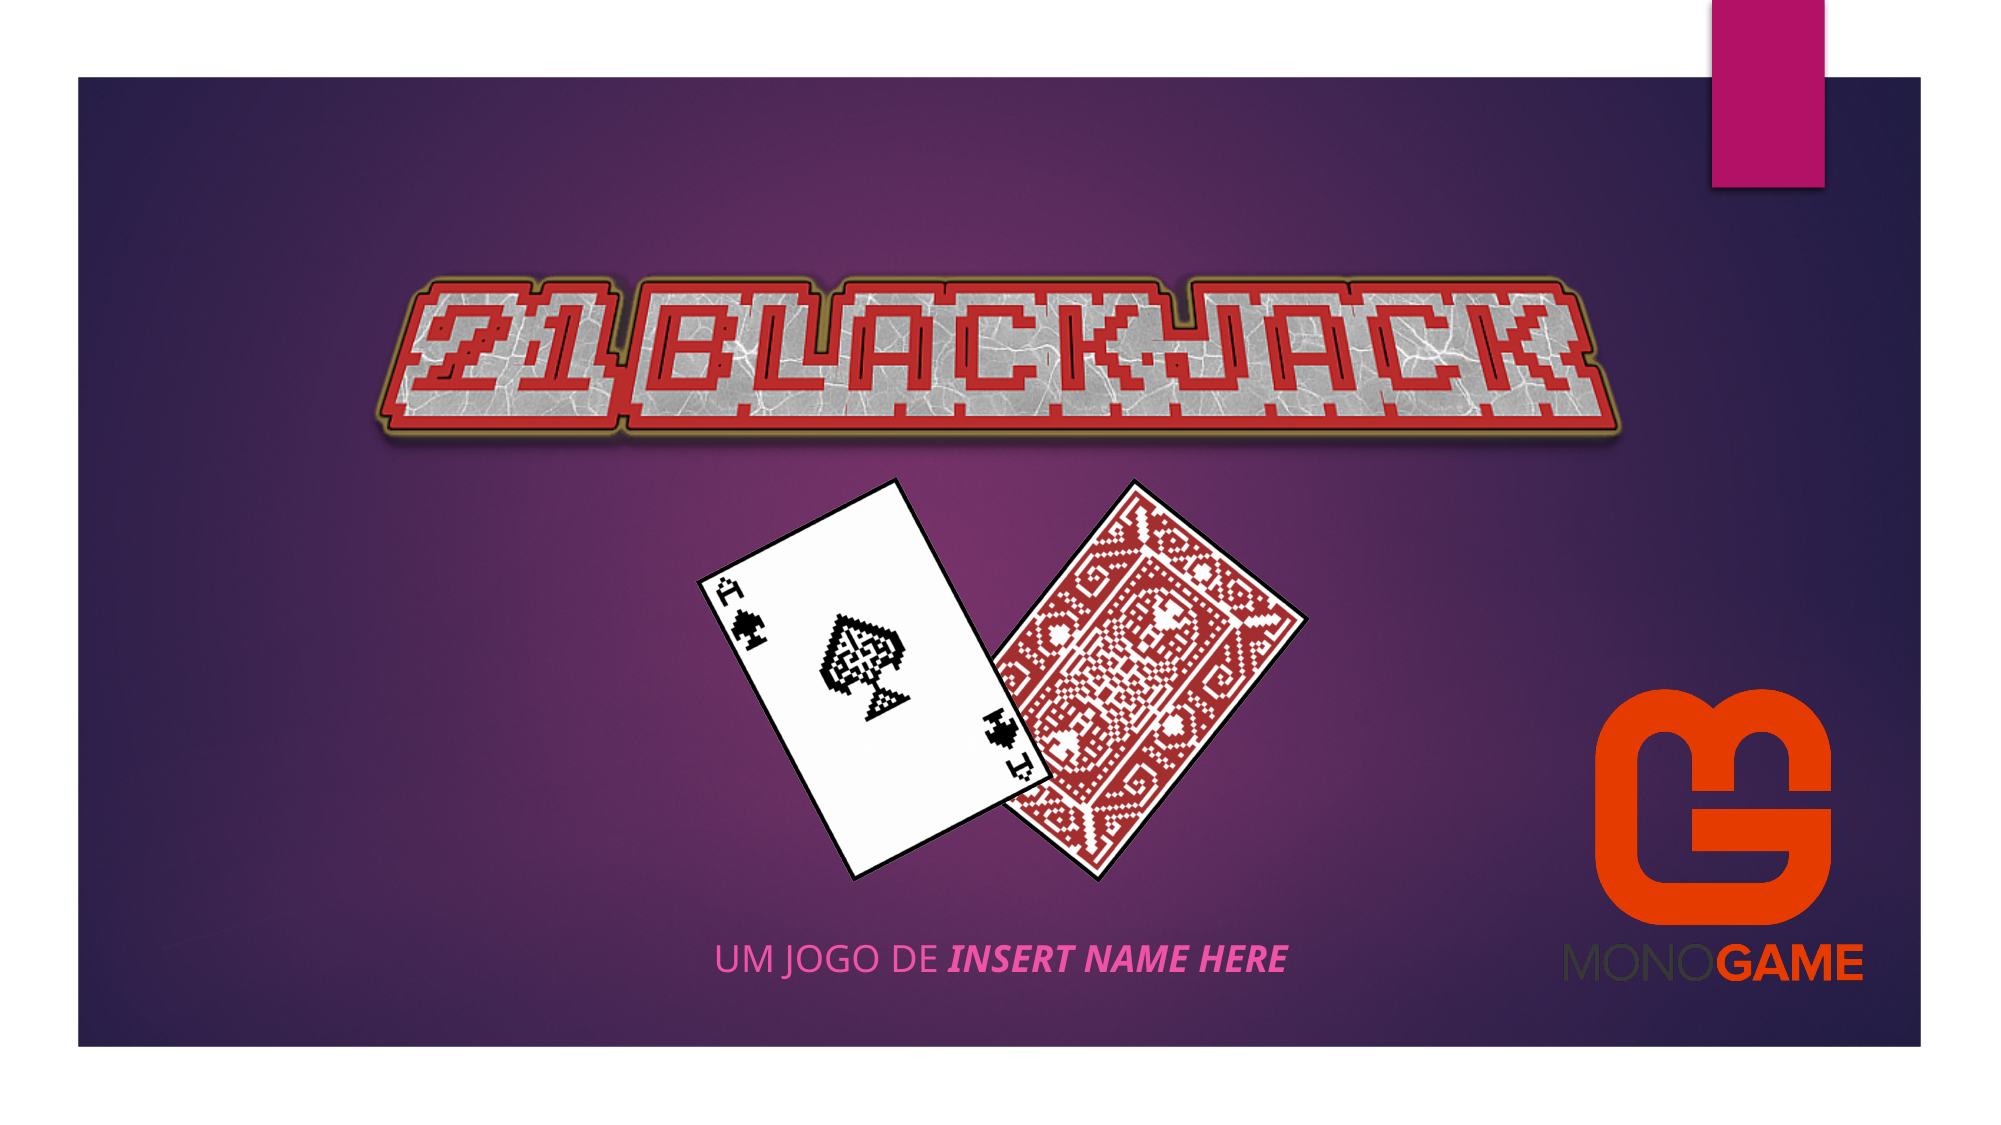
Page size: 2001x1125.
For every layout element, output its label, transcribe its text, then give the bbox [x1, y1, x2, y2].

picture [1556, 678, 1868, 986]
picture [696, 478, 1309, 882]
text_box [1711, 0, 1825, 188]
subtitle Um jogo de Insert name here [206, 927, 1796, 1016]
picture [366, 264, 1633, 455]
text_box [0, 0, 2000, 1125]
